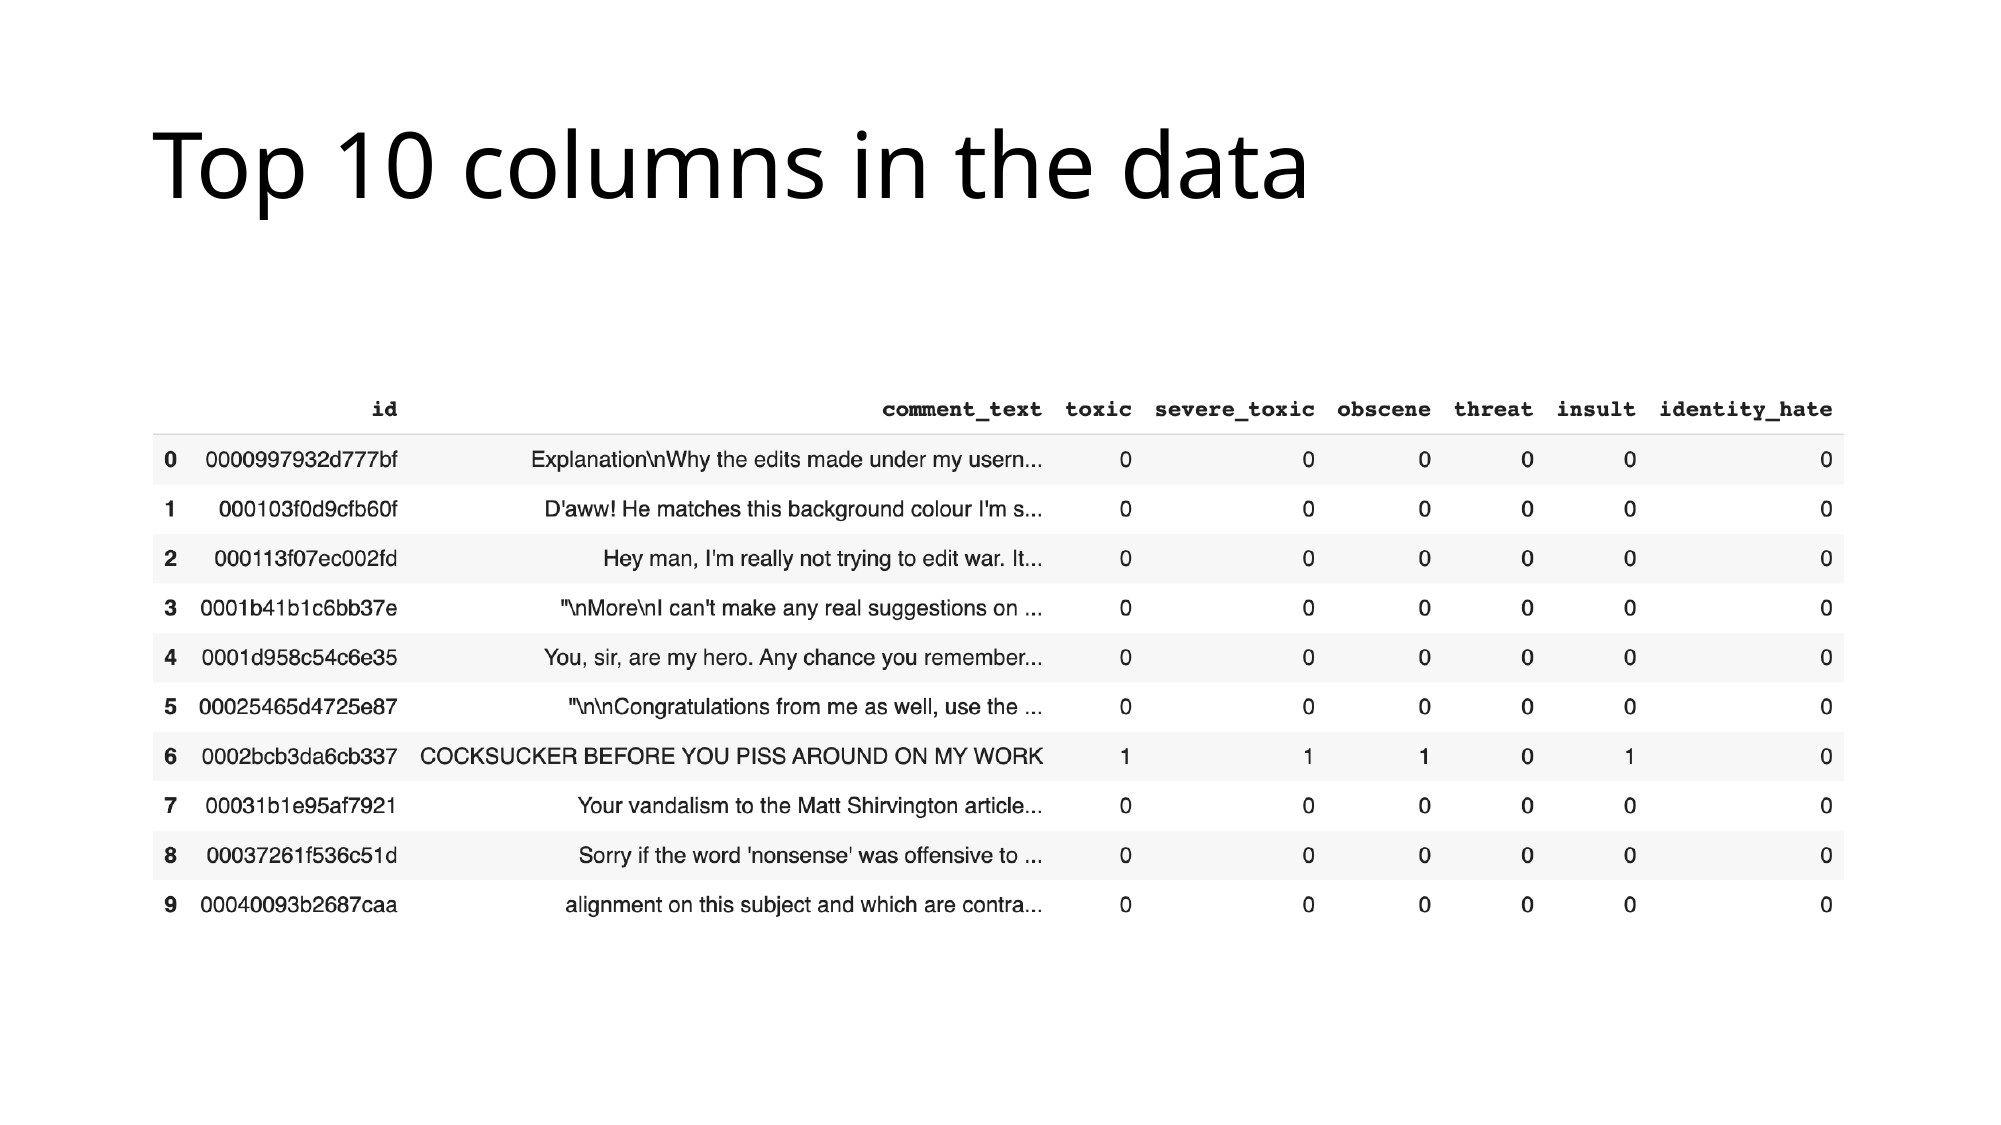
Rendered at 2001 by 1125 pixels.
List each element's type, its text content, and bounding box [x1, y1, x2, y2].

title Top 10 columns in the data [137, 59, 1863, 278]
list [137, 374, 1863, 939]
